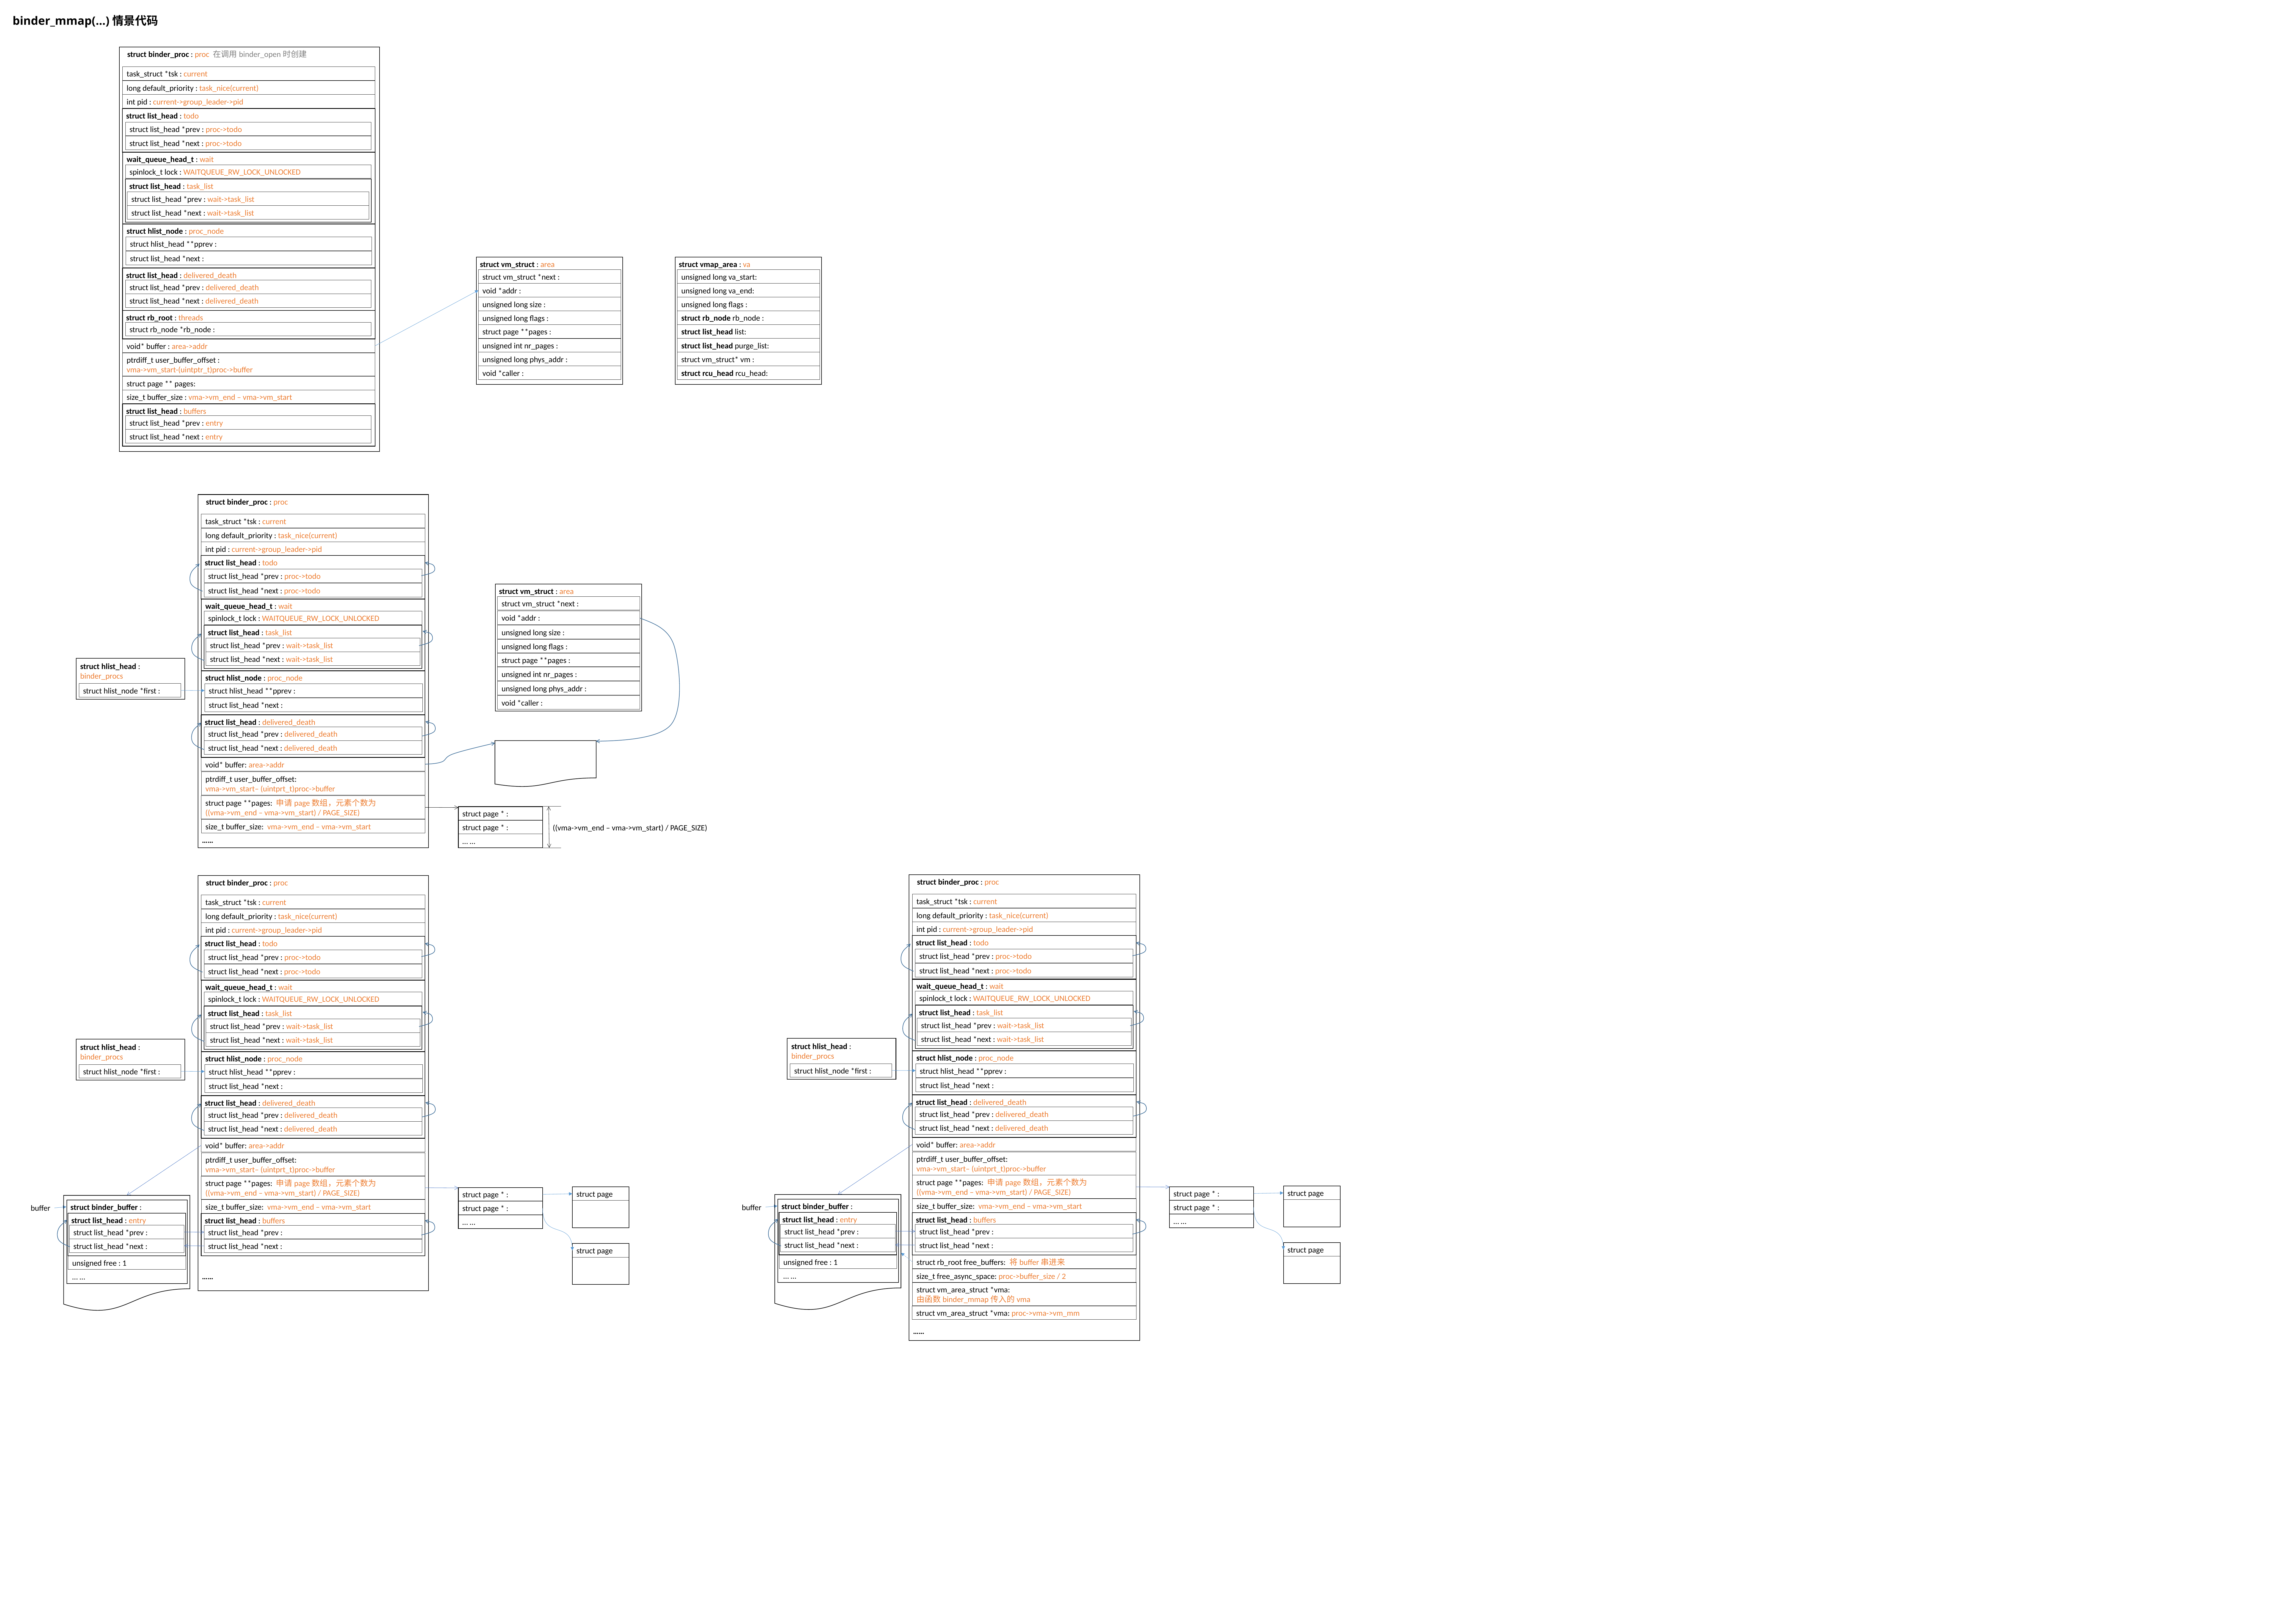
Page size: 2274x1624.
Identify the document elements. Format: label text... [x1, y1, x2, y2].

text_box [122, 108, 375, 153]
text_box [76, 494, 715, 848]
text_box [122, 224, 375, 268]
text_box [13, 875, 629, 1312]
text_box [125, 179, 372, 222]
text_box struct list_head *next : delivered_death [125, 294, 371, 308]
text_box unsigned long flags : [677, 297, 820, 311]
text_box void *caller : [478, 366, 621, 380]
text_box [122, 310, 375, 339]
text_box unsigned long phys_addr : [478, 352, 621, 366]
text_box unsigned long va_end: [677, 283, 820, 297]
text_box void* buffer : area->addr [122, 339, 375, 353]
text_box int pid : current->group_leader->pid [122, 94, 375, 108]
text_box binder_mmap(…)情景代码 [9, 11, 254, 29]
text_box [375, 290, 479, 346]
text_box [476, 257, 623, 385]
text_box struct page ** pages: [122, 376, 375, 390]
text_box struct list_head *prev : proc->todo [125, 122, 371, 136]
text_box struct rb_node rb_node : [677, 311, 820, 324]
text_box struct list_head list: [677, 324, 820, 338]
text_box struct rb_node *rb_node : [125, 322, 371, 336]
text_box struct list_head *prev : entry [125, 415, 371, 429]
text_box size_t buffer_size : vma->vm_end – vma->vm_start [122, 390, 375, 404]
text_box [724, 874, 1340, 1341]
text_box [122, 268, 375, 310]
text_box [122, 404, 375, 447]
text_box struct list_head *next : proc->todo [125, 136, 371, 150]
text_box struct list_head *prev : delivered_death [125, 280, 371, 294]
text_box unsigned int nr_pages : [478, 338, 621, 352]
text_box unsigned long size : [479, 297, 621, 311]
text_box [675, 257, 822, 385]
text_box unsigned long va_start: [677, 269, 820, 283]
text_box [122, 152, 375, 224]
text_box struct list_head *next : [126, 251, 372, 265]
text_box spinlock_t lock : WAITQUEUE_RW_LOCK_UNLOCKED [125, 165, 371, 178]
text_box struct vm_struct *next : [478, 269, 621, 283]
text_box struct list_head purge_list: [677, 338, 820, 352]
text_box struct list_head *next : entry [125, 429, 371, 443]
text_box unsigned long flags : [479, 311, 621, 324]
text_box struct rcu_head rcu_head: [677, 366, 820, 380]
text_box void *addr : [478, 283, 621, 297]
text_box [119, 47, 380, 452]
text_box struct hlist_head **pprev : [126, 237, 372, 251]
text_box struct vm_struct* vm : [677, 352, 820, 366]
text_box struct page **pages : [479, 324, 621, 338]
text_box ptrdiff_t user_buffer_offset : vma->vm_start-(uintptr_t)proc->buffer [122, 353, 375, 376]
